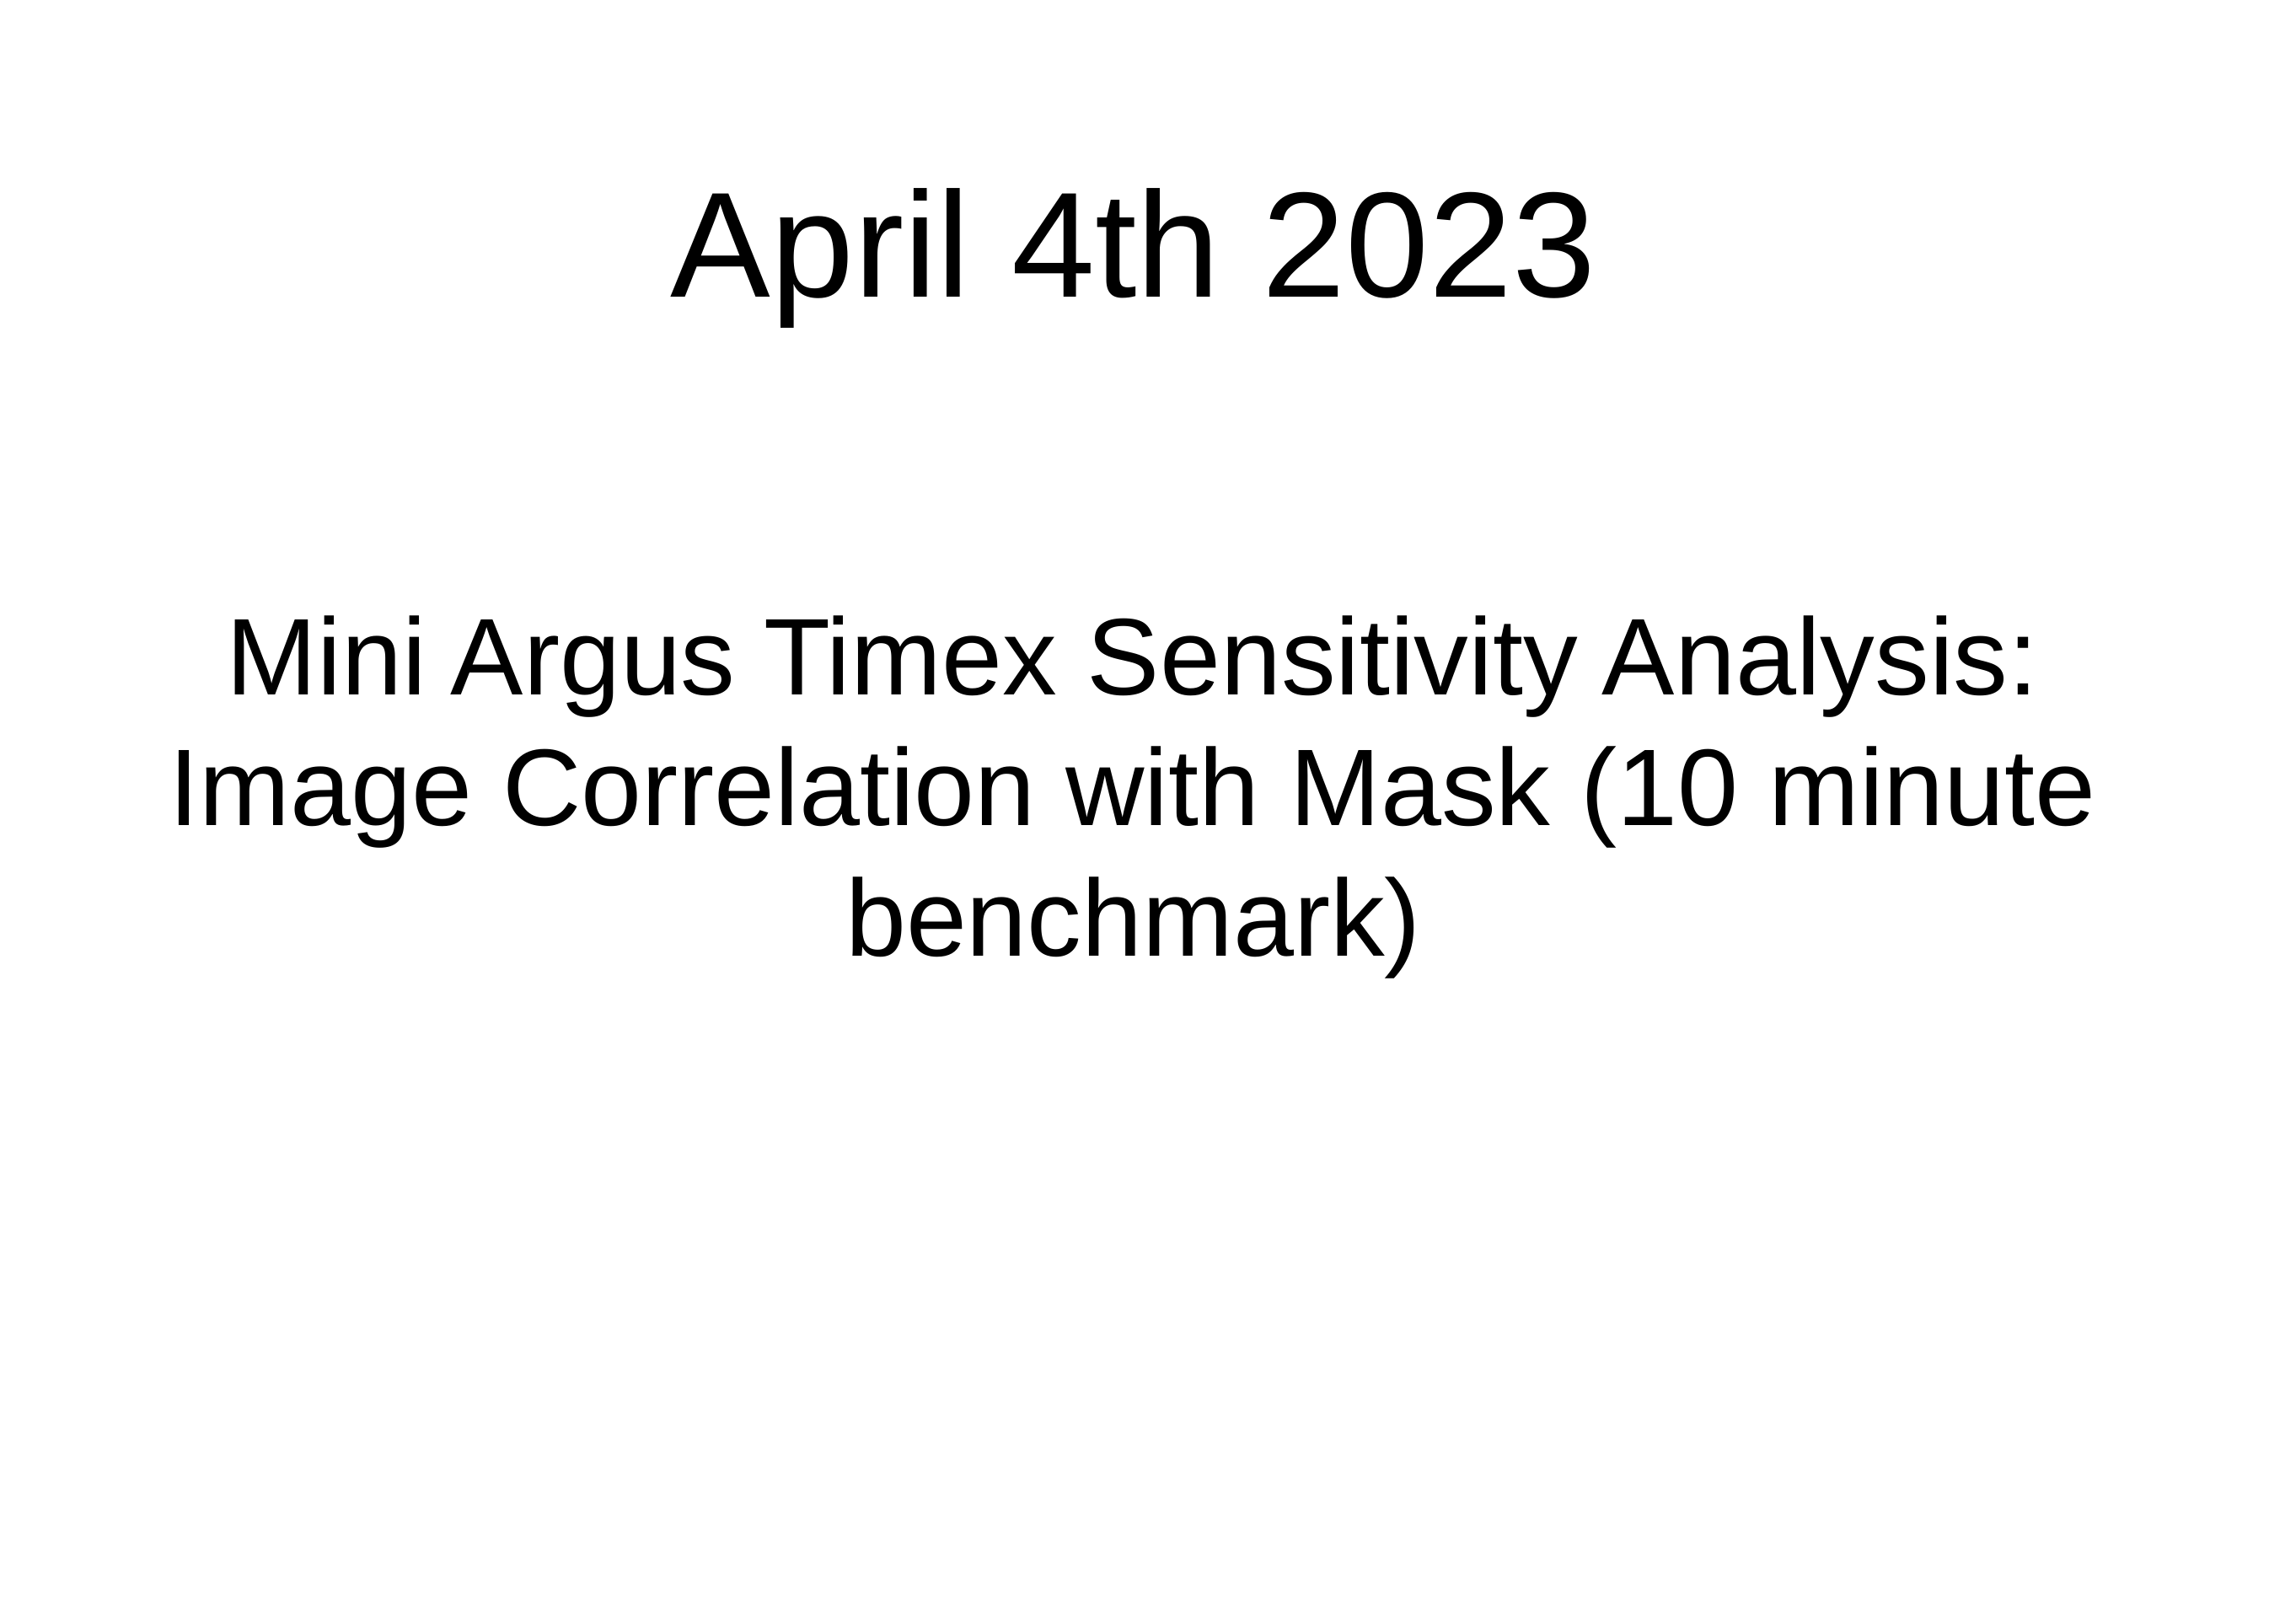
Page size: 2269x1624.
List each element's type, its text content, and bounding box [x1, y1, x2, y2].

title April 4th 2023 [158, 110, 2110, 364]
subtitle Mini Argus Timex Sensitivity Analysis: Image Correlation with Mask (10 minute benchmark) [158, 405, 2110, 1289]
